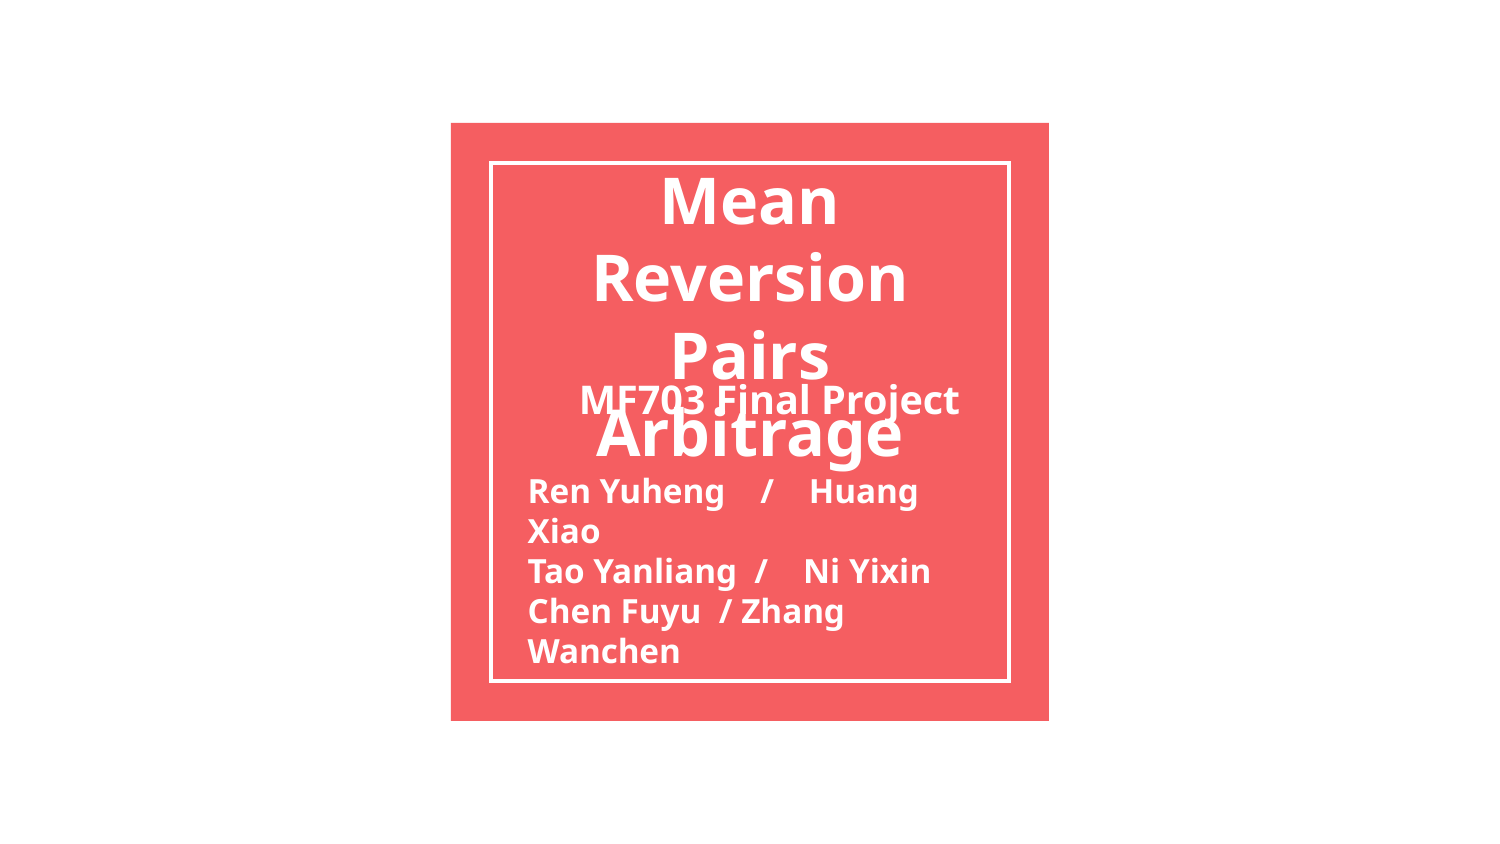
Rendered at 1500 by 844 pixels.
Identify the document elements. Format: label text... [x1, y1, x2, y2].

title Mean Reversion Pairs Arbitrage [507, 184, 993, 445]
subtitle MF703 Final Project Ren Yuheng / Huang Xiao Tao Yanliang / Ni Yixin Chen Fuyu / Zhang Wanchen [512, 591, 988, 685]
